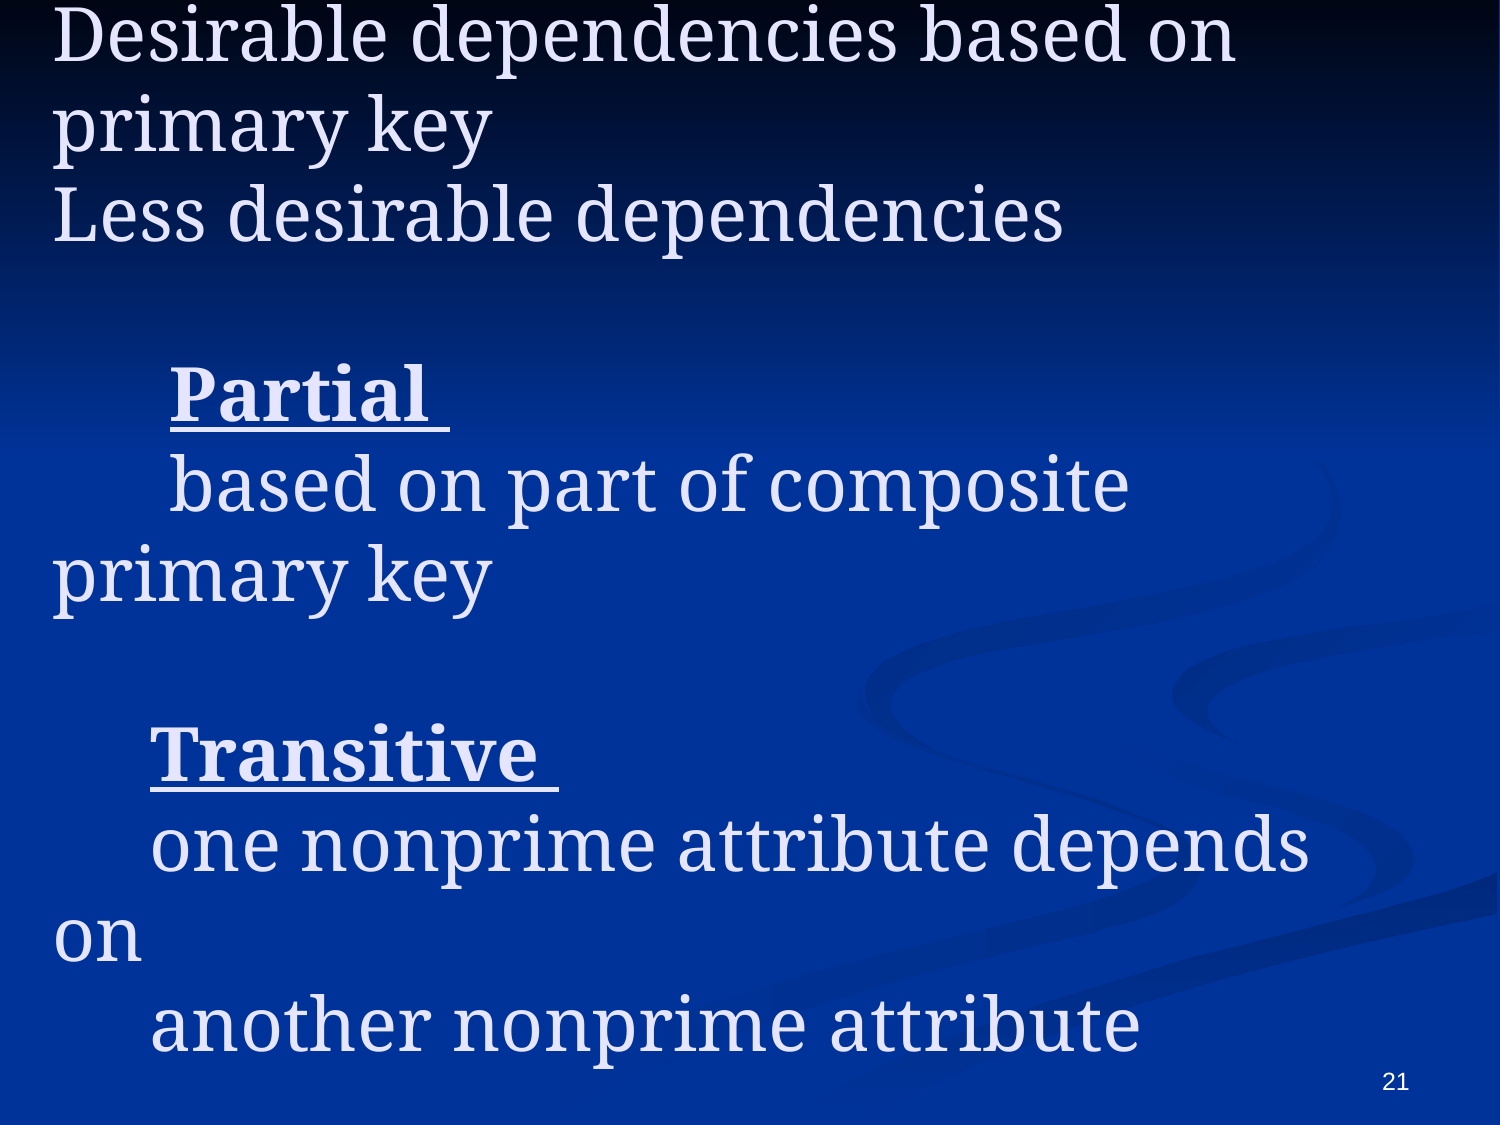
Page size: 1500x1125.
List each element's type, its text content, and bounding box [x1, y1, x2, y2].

slide_number 21 [1074, 1024, 1426, 1104]
title Desirable dependencies based on primary key Less desirable dependencies Partial based on part of composite primary key Transitive one nonprime attribute depends on another nonprime attribute [37, 112, 1413, 1031]
